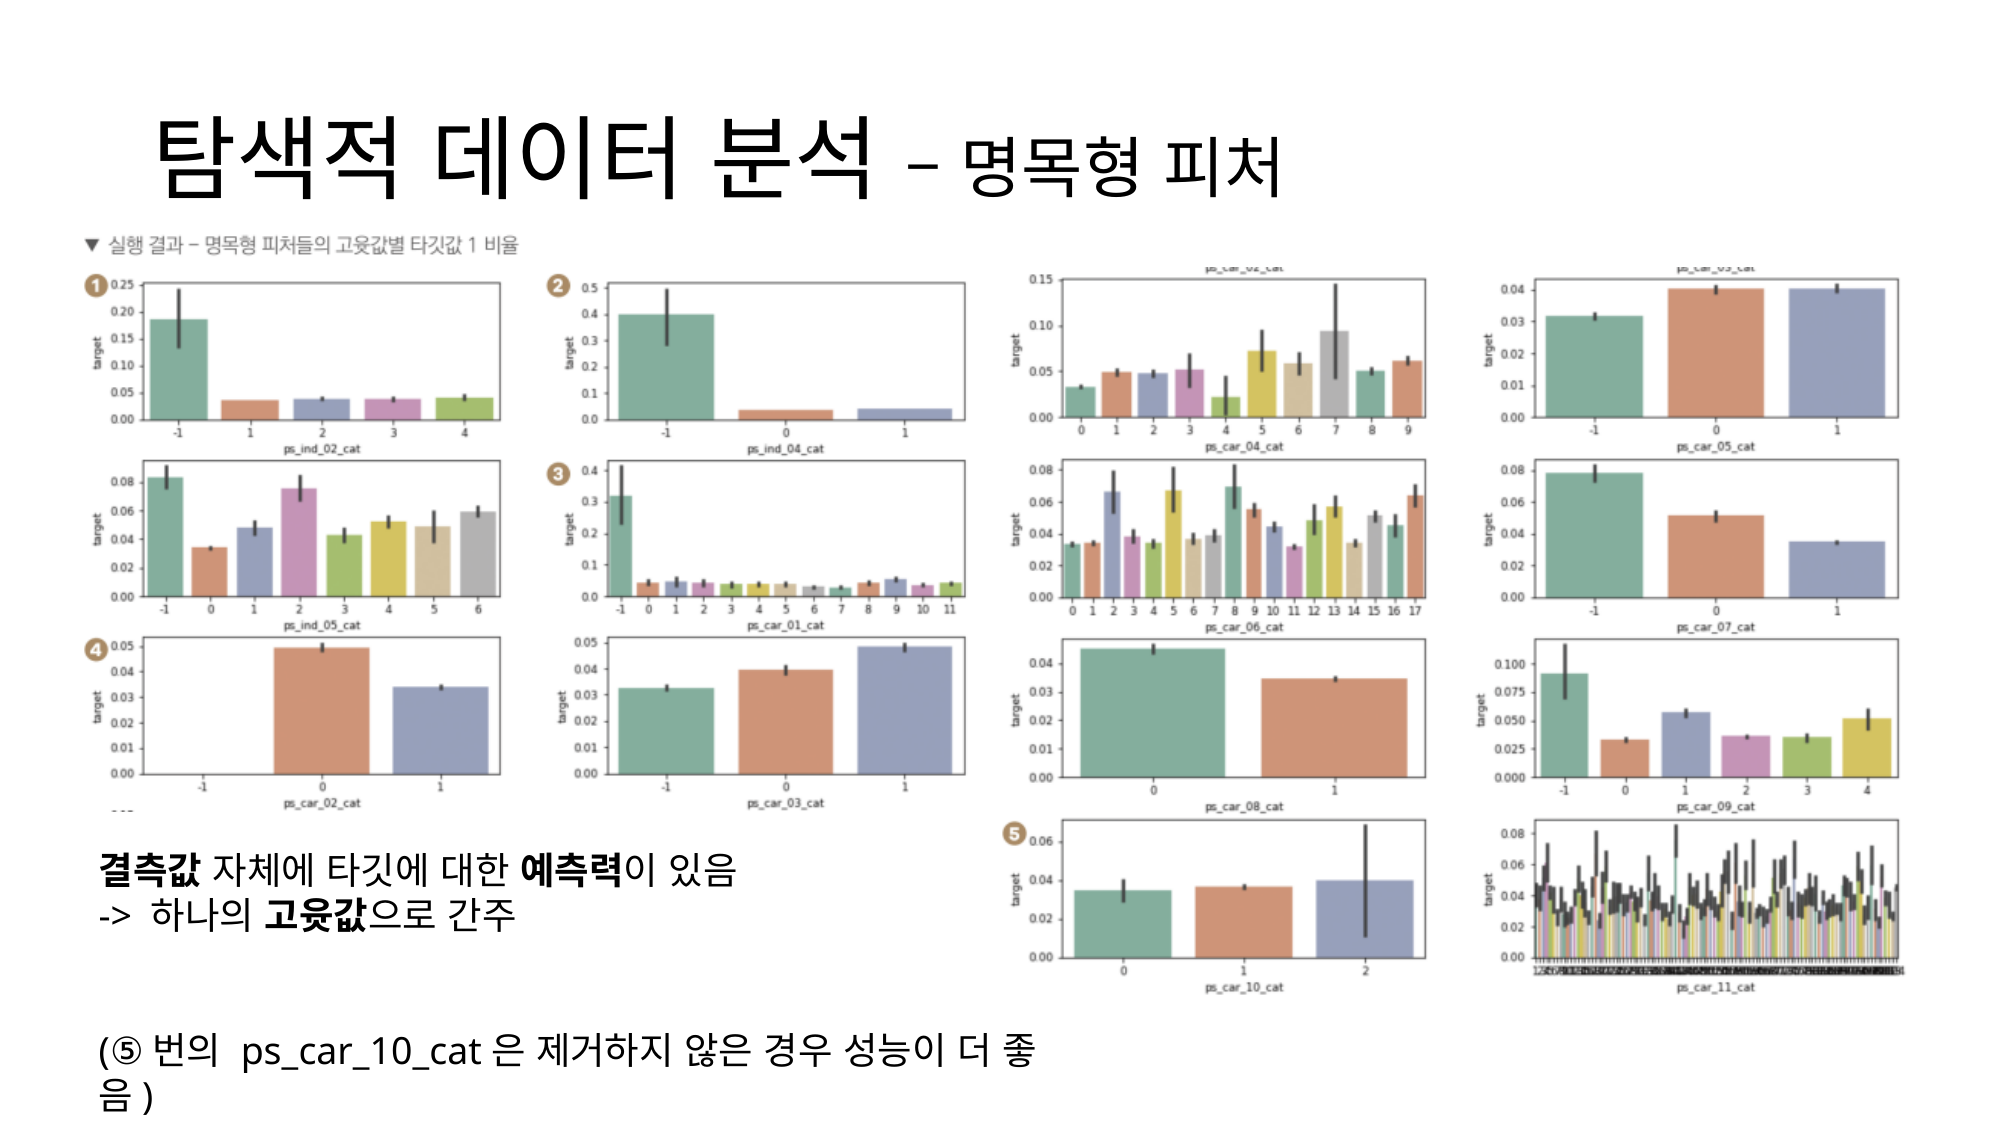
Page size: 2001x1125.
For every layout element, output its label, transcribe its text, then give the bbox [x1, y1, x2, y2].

text_box 결측값 자체에 타깃에 대한 예측력이 있음 -> 하나의 고윳값으로 간주 (⑤번의 ps_car_10_cat은 제거하지 않은 경우 성능이 더 좋음) [83, 839, 1096, 1125]
title 탐색적 데이터 분석 – 명목형 피처 [137, 54, 1863, 272]
picture [998, 267, 1910, 1001]
picture [83, 232, 969, 812]
